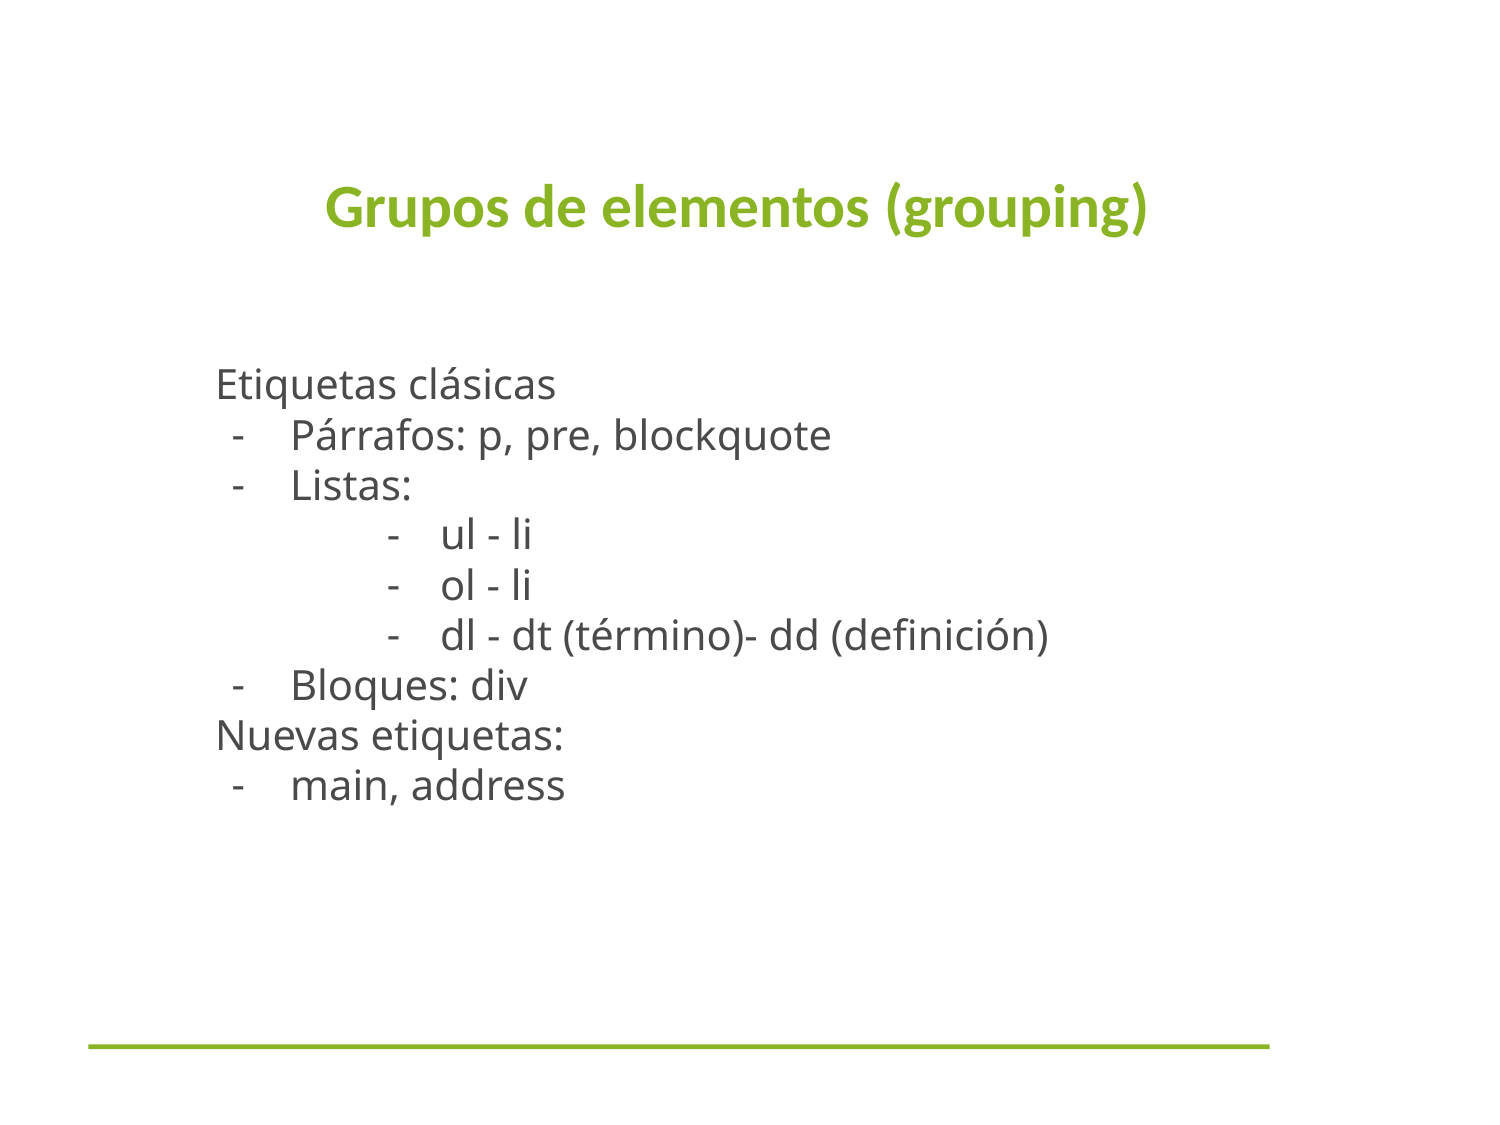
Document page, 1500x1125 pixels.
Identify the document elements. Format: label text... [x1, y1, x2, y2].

title Grupos de elementos (grouping) [94, 158, 1381, 248]
list Etiquetas clásicas Párrafos: p, pre, blockquote Listas: ul - li ol - li dl - dt (término)- dd (definición) Bloques: div Nuevas etiquetas: main, address [206, 349, 1187, 808]
